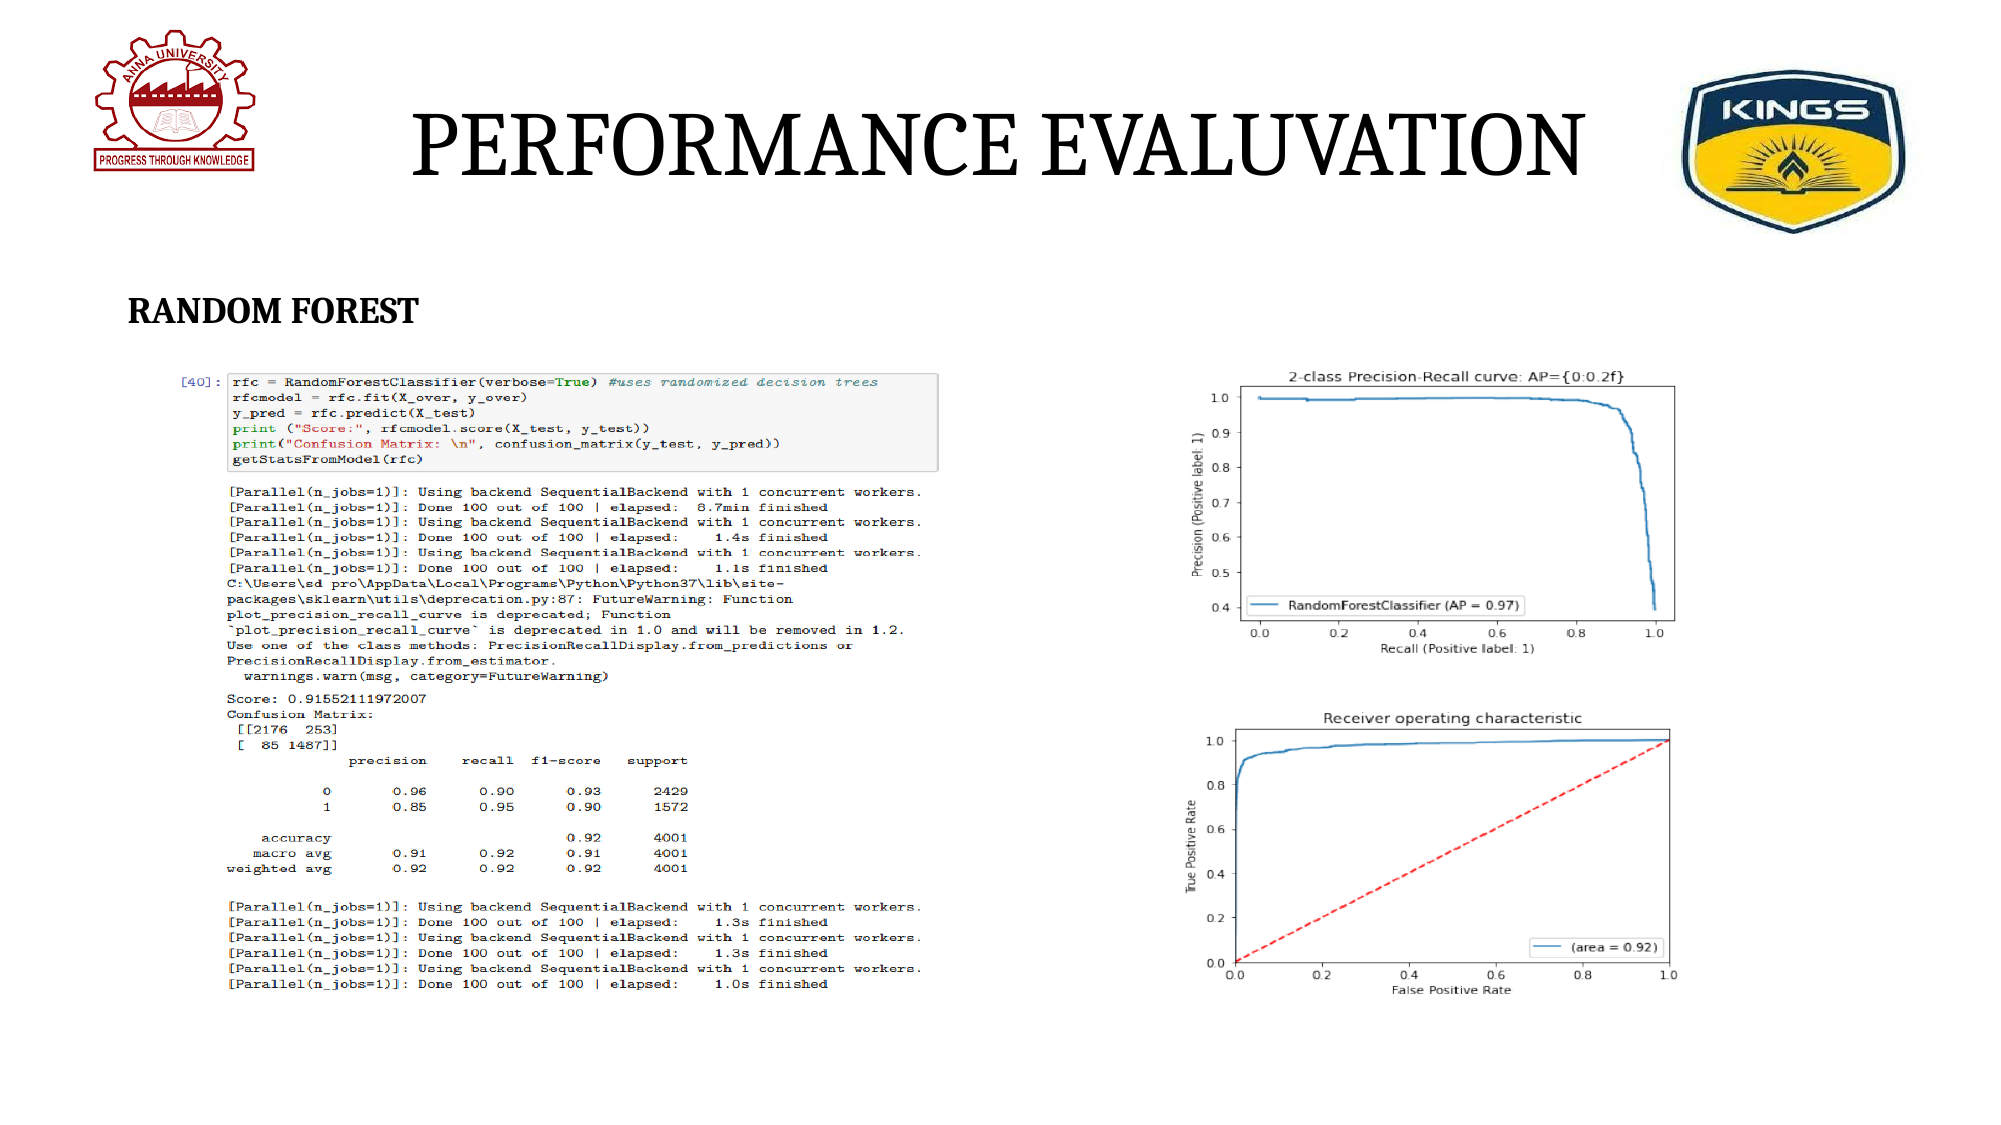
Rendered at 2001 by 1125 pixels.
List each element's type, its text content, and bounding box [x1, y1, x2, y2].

picture [1662, 62, 1926, 235]
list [1062, 349, 1738, 999]
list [174, 349, 951, 999]
picture [37, 12, 313, 188]
list RANDOM FOREST [112, 233, 997, 339]
title PERFORMANCE EVALUVATION [99, 45, 1900, 233]
